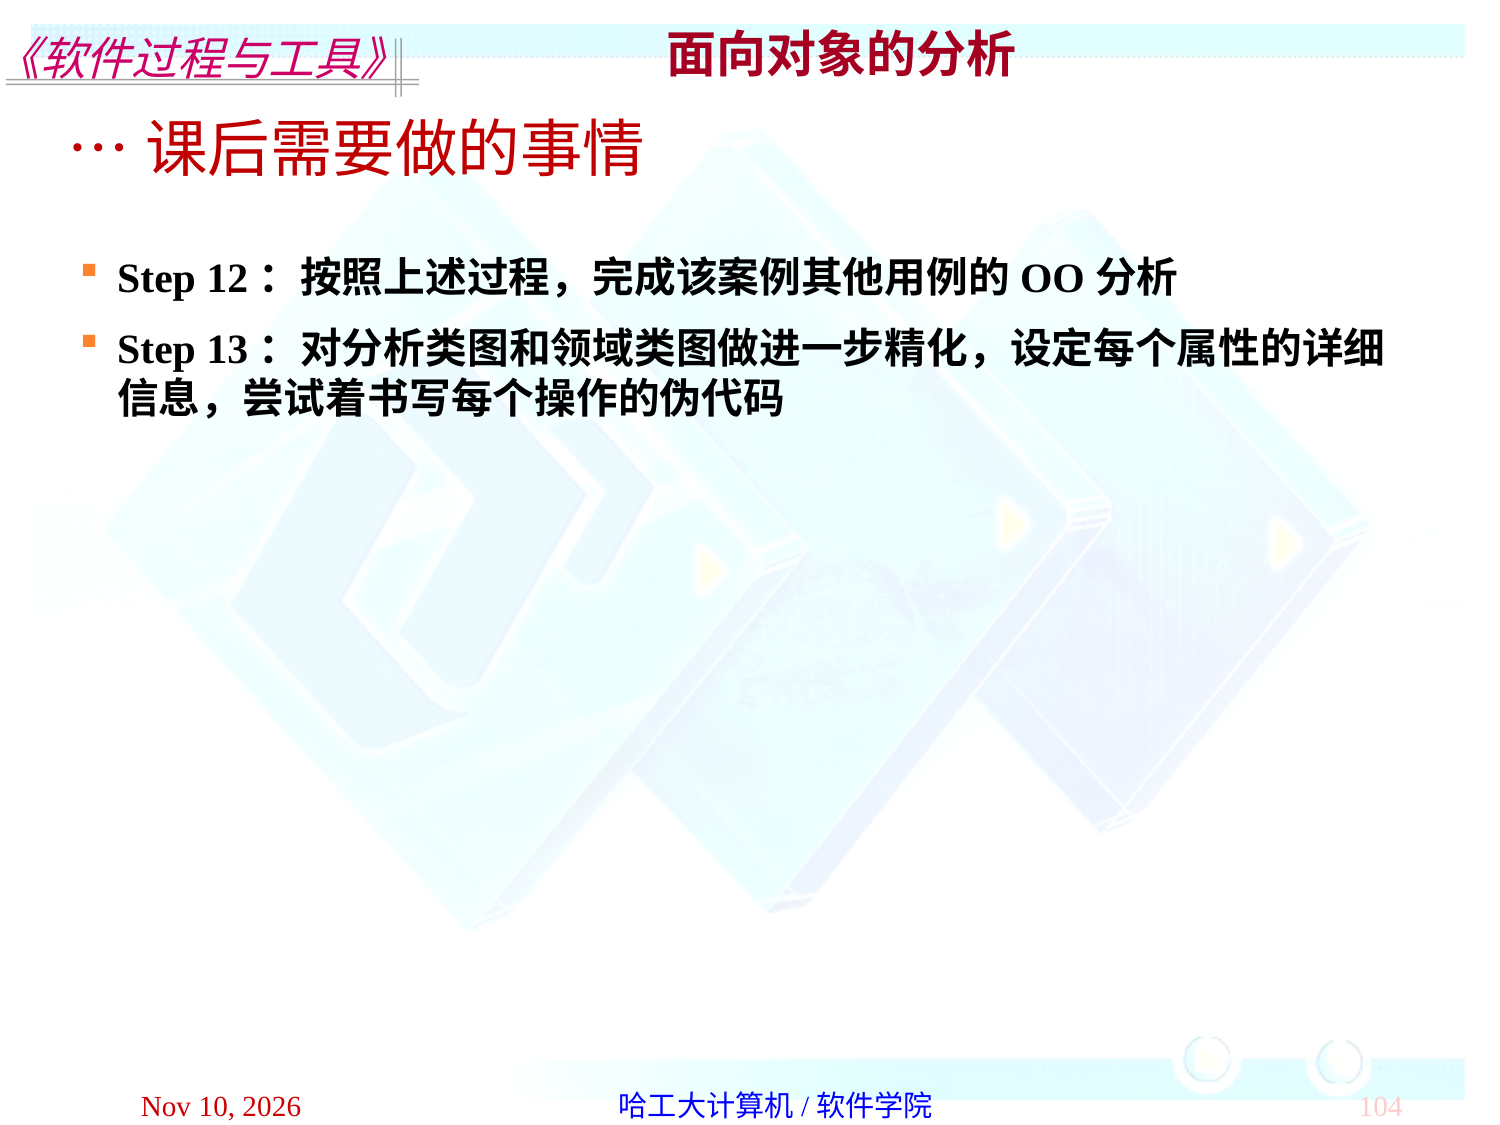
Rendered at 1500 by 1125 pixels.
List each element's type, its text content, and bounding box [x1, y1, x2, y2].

text_box Step 12：按照上述过程，完成该案例其他用例的OO分析 Step 13：对分析类图和领域类图做进一步精化，设定每个属性的详细信息，尝试着书写每个操作的伪代码 [64, 243, 1412, 1083]
text_box …课后需要做的事情 [53, 101, 1447, 209]
text_box 面向对象的分析 [389, 15, 1294, 90]
